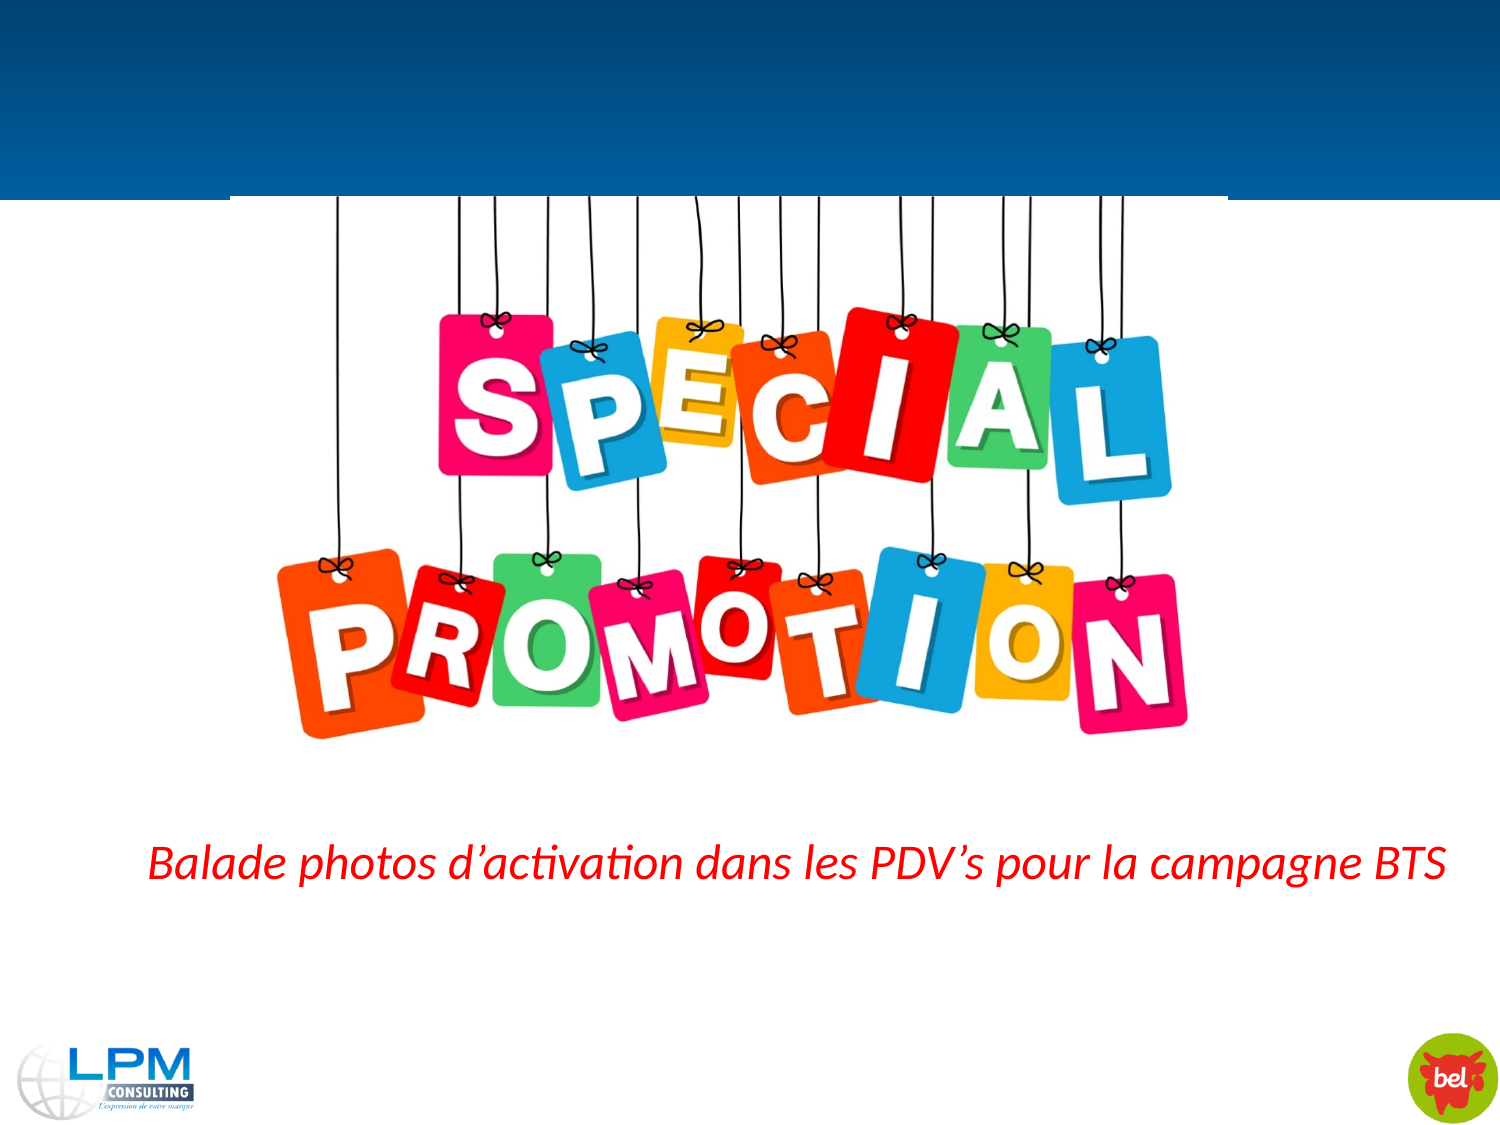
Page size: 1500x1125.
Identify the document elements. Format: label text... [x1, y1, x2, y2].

text_box Balade photos d’activation dans les PDV’s pour la campagne BTS [64, 822, 1500, 1000]
picture [229, 196, 1228, 820]
picture [1406, 1031, 1500, 1125]
text_box [0, 0, 1500, 201]
picture [0, 1030, 215, 1125]
